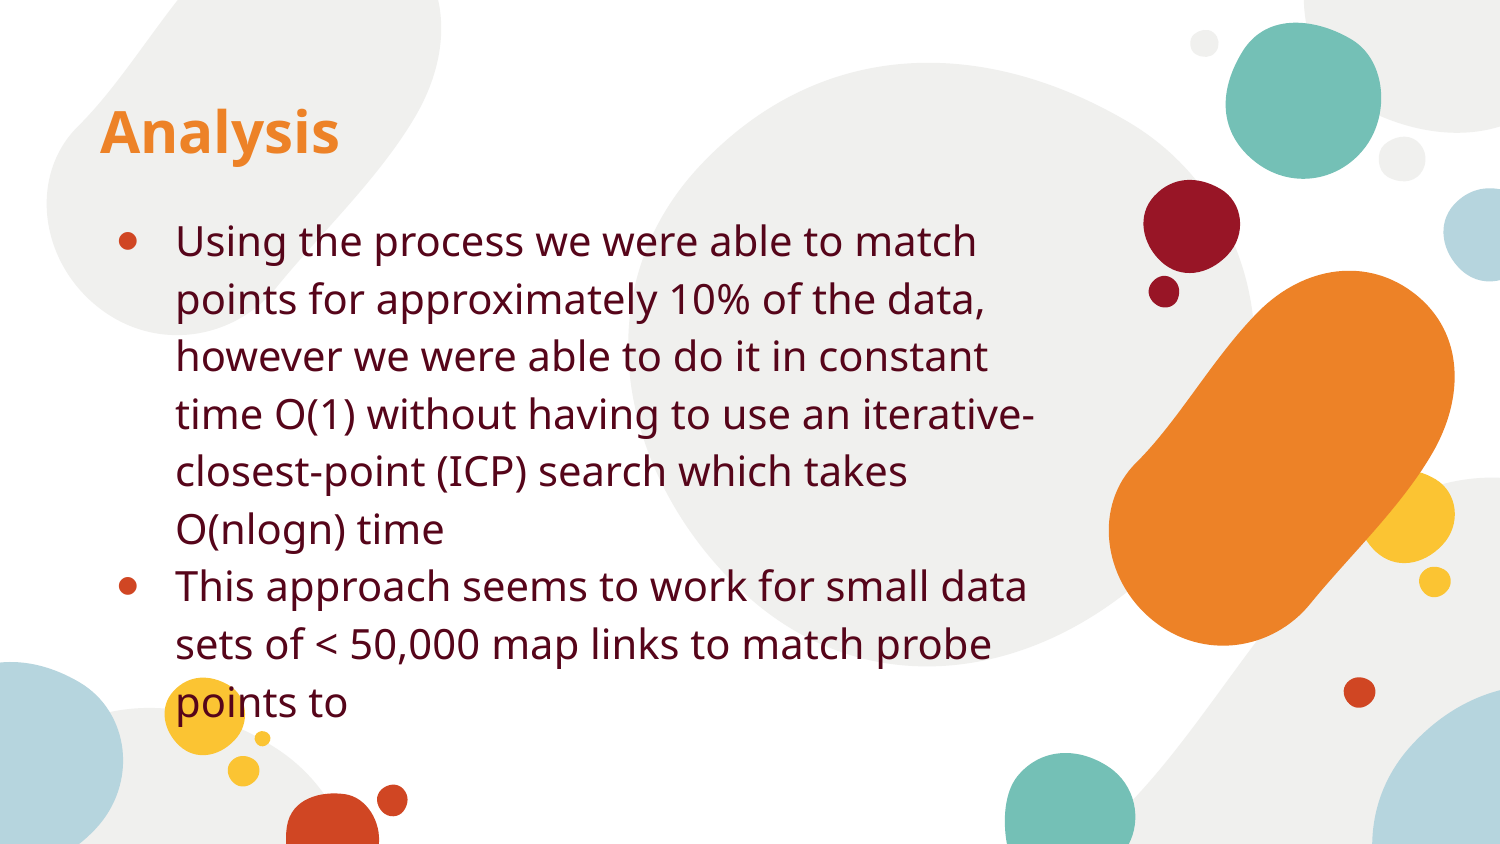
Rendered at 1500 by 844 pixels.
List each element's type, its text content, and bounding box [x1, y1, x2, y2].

title Analysis [100, 60, 1067, 166]
list Using the process we were able to match points for approximately 10% of the data, however we were able to do it in constant time O(1) without having to use an iterative-closest-point (ICP) search which takes O(nlogn) time This approach seems to work for small data sets of < 50,000 map links to match probe points to [100, 207, 1067, 665]
